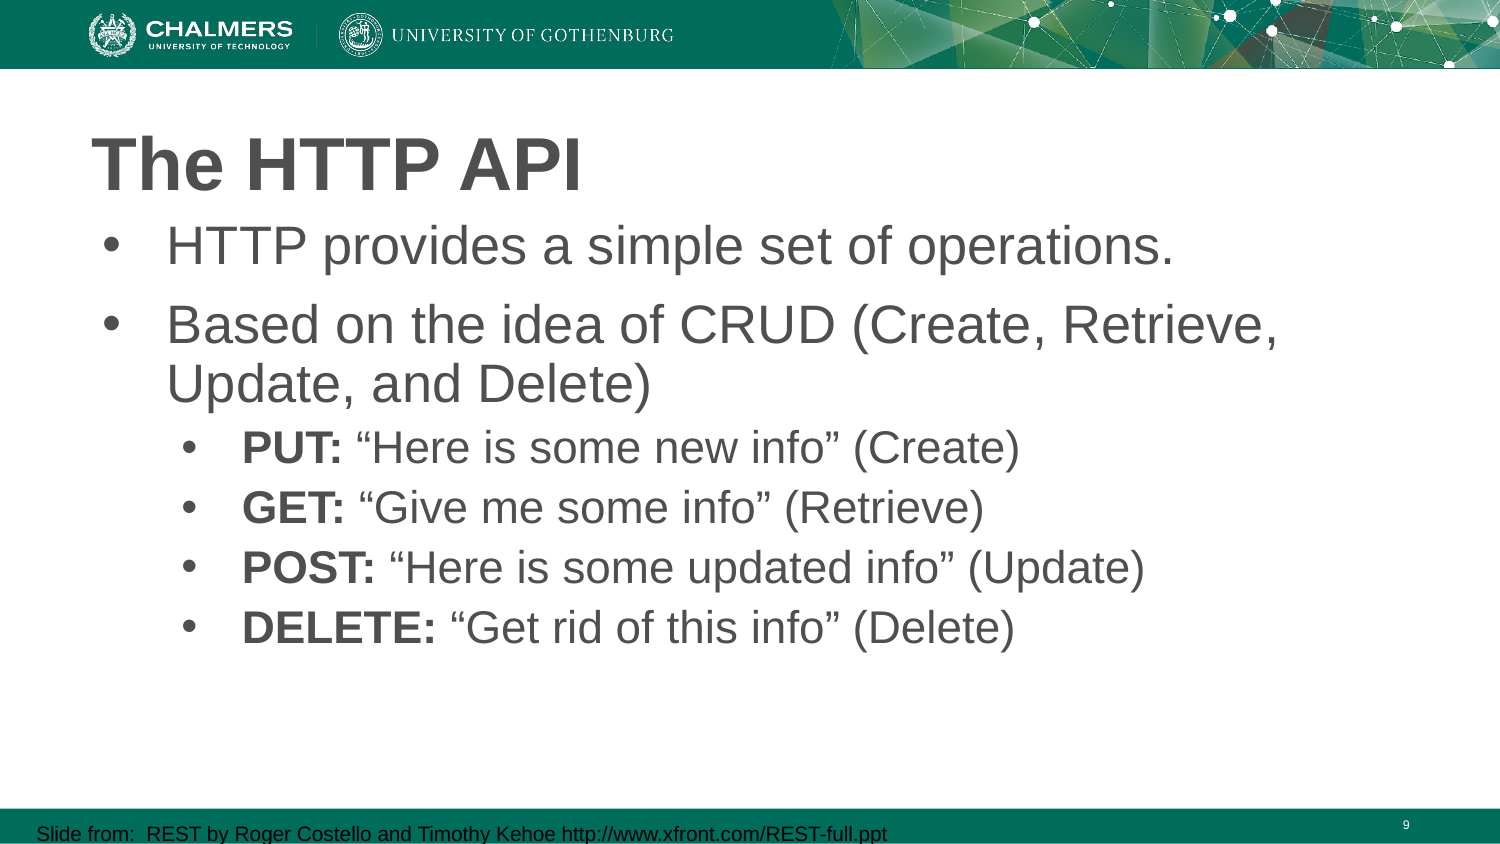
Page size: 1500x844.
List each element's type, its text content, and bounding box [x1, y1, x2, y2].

list HTTP provides a simple set of operations. Based on the idea of CRUD (Create, Retrieve, Update, and Delete) PUT: “Here is some new info” (Create) GET: “Give me some info” (Retrieve) POST: “Here is some updated info” (Update) DELETE: “Get rid of this info” (Delete) [76, 210, 1425, 782]
picture [759, 0, 1500, 68]
title The HTTP API [76, 100, 1425, 210]
slide_number ‹#› [1074, 809, 1425, 844]
picture [64, 0, 696, 85]
text_box Slide from: REST by Roger Costello and Timothy Kehoe http://www.xfront.com/REST-full.ppt [21, 808, 1172, 835]
